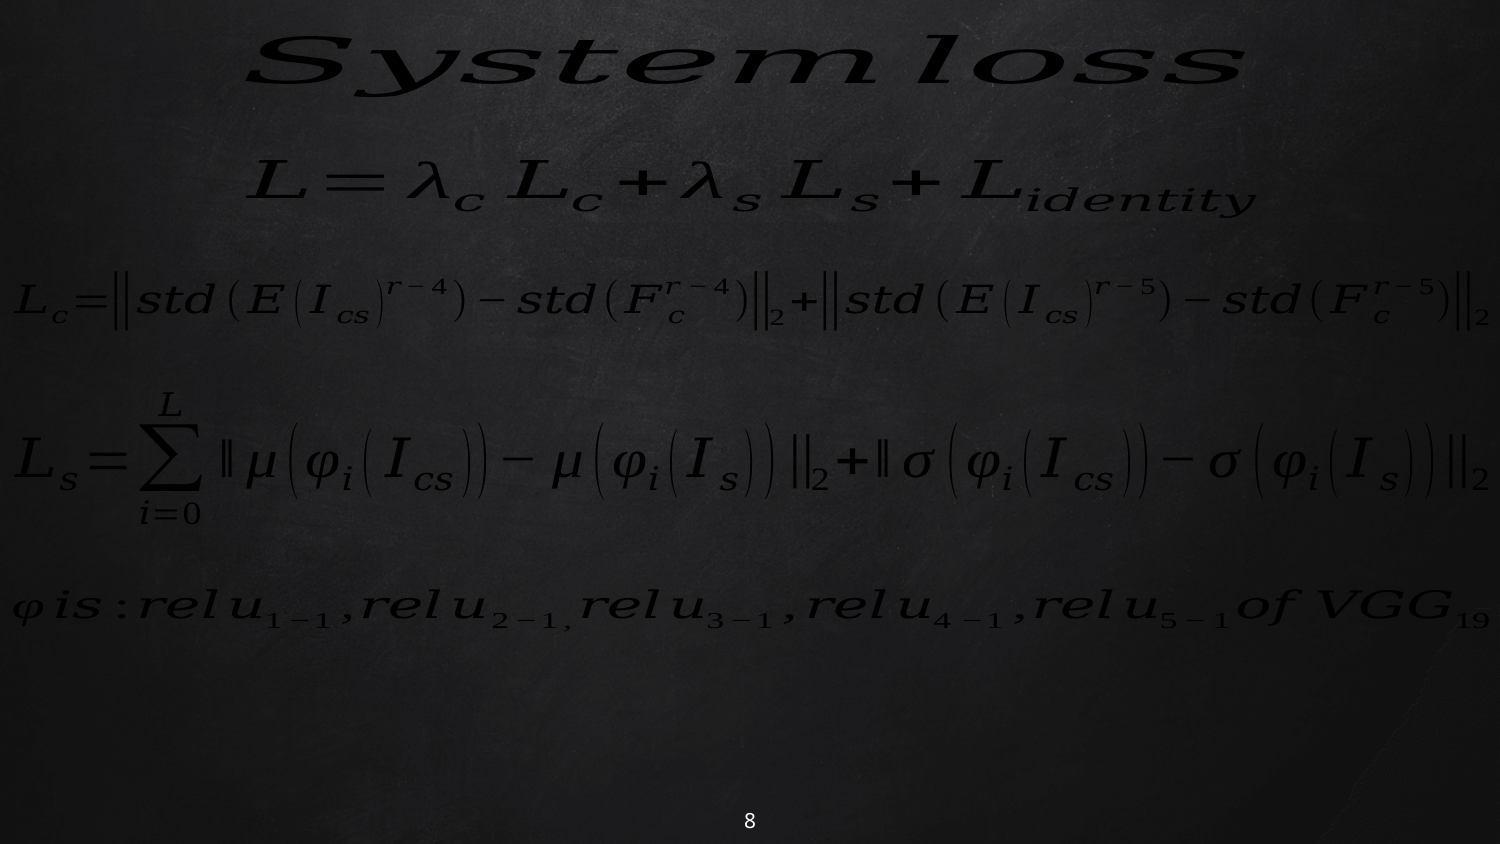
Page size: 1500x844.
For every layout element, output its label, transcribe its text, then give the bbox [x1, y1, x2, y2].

slide_number 8 [705, 792, 795, 844]
picture [0, 0, 1500, 844]
